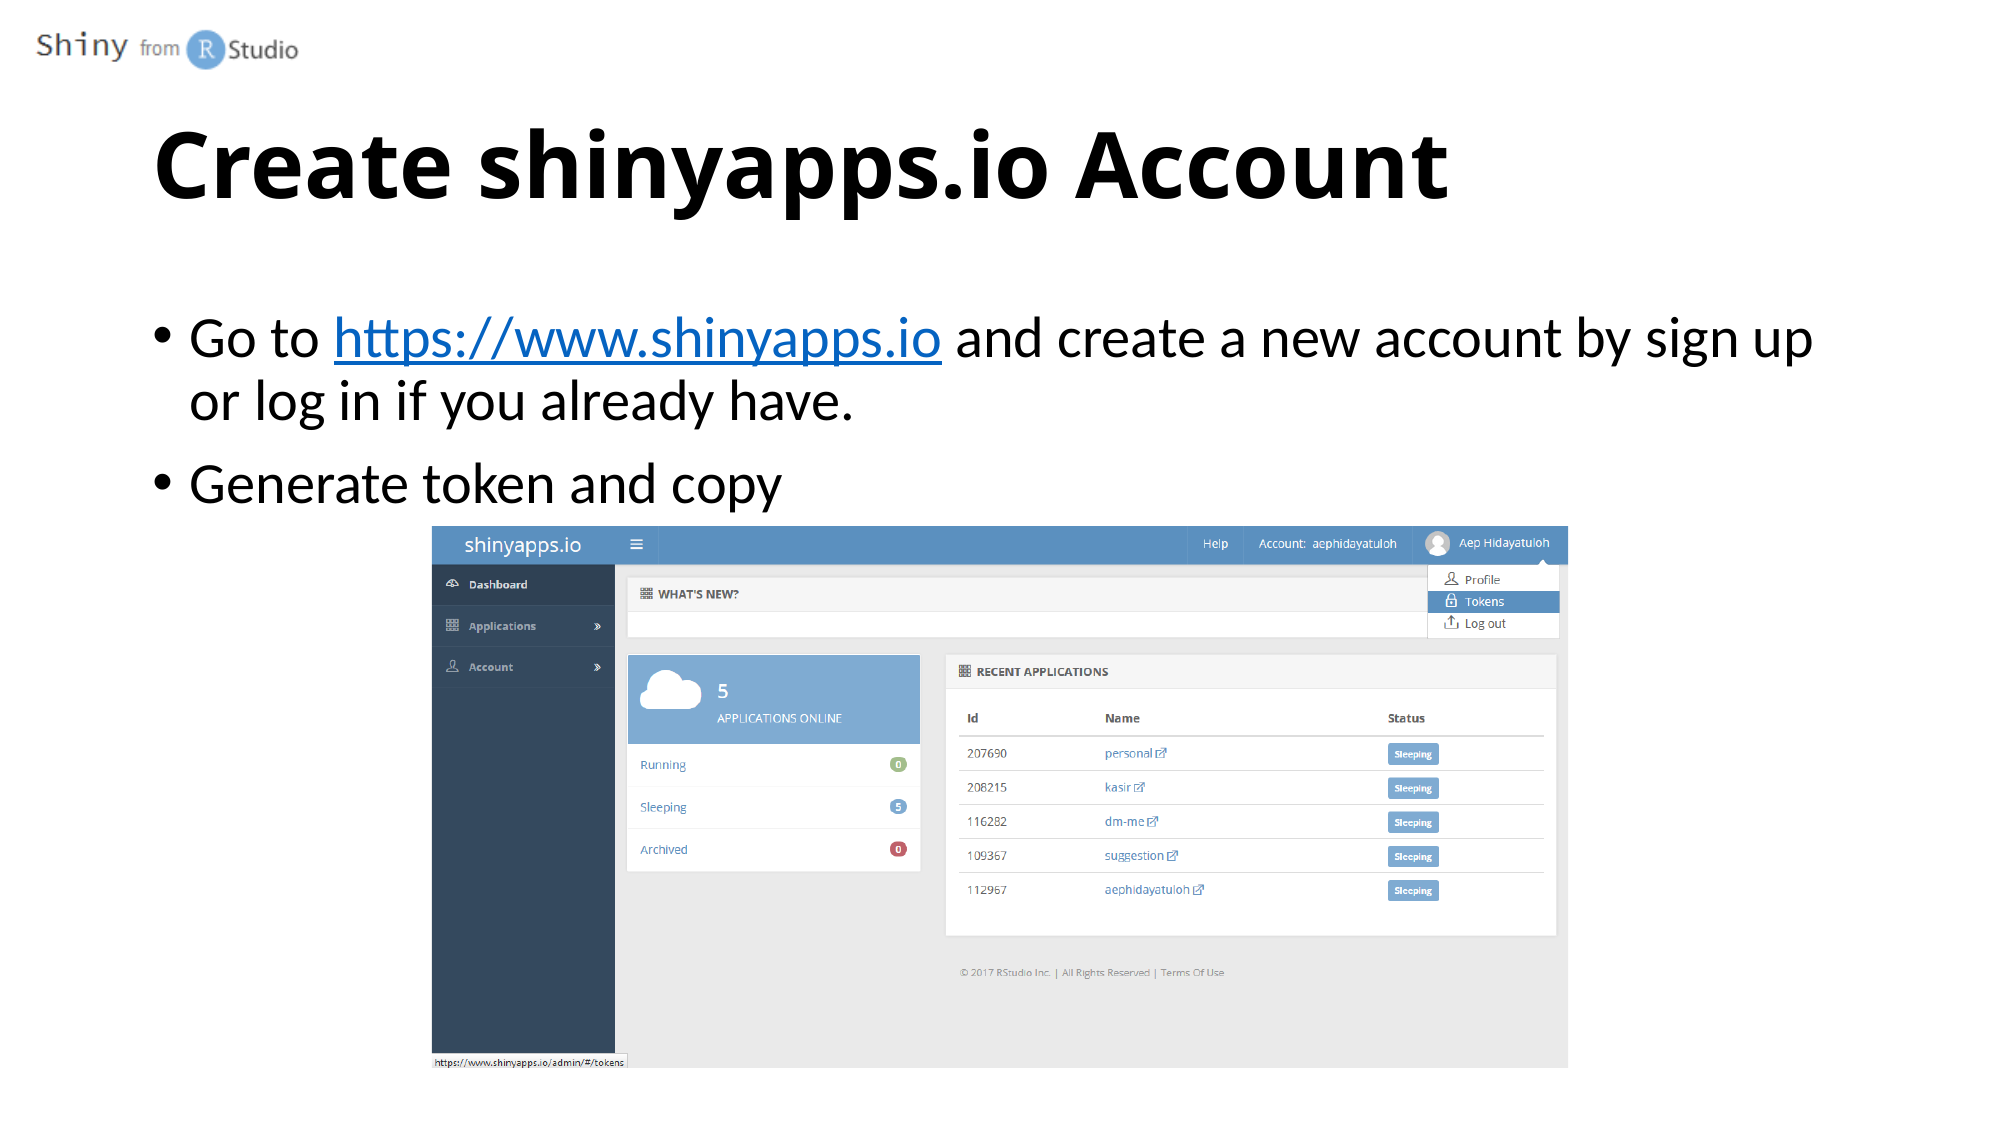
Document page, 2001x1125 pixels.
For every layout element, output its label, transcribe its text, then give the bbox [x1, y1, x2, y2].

picture [22, 13, 313, 85]
picture [431, 526, 1569, 1068]
list Go to https://www.shinyapps.io and create a new account by sign up or log in if you already have. Generate token and copy [137, 299, 1863, 1014]
title Create shinyapps.io Account [137, 59, 1863, 278]
